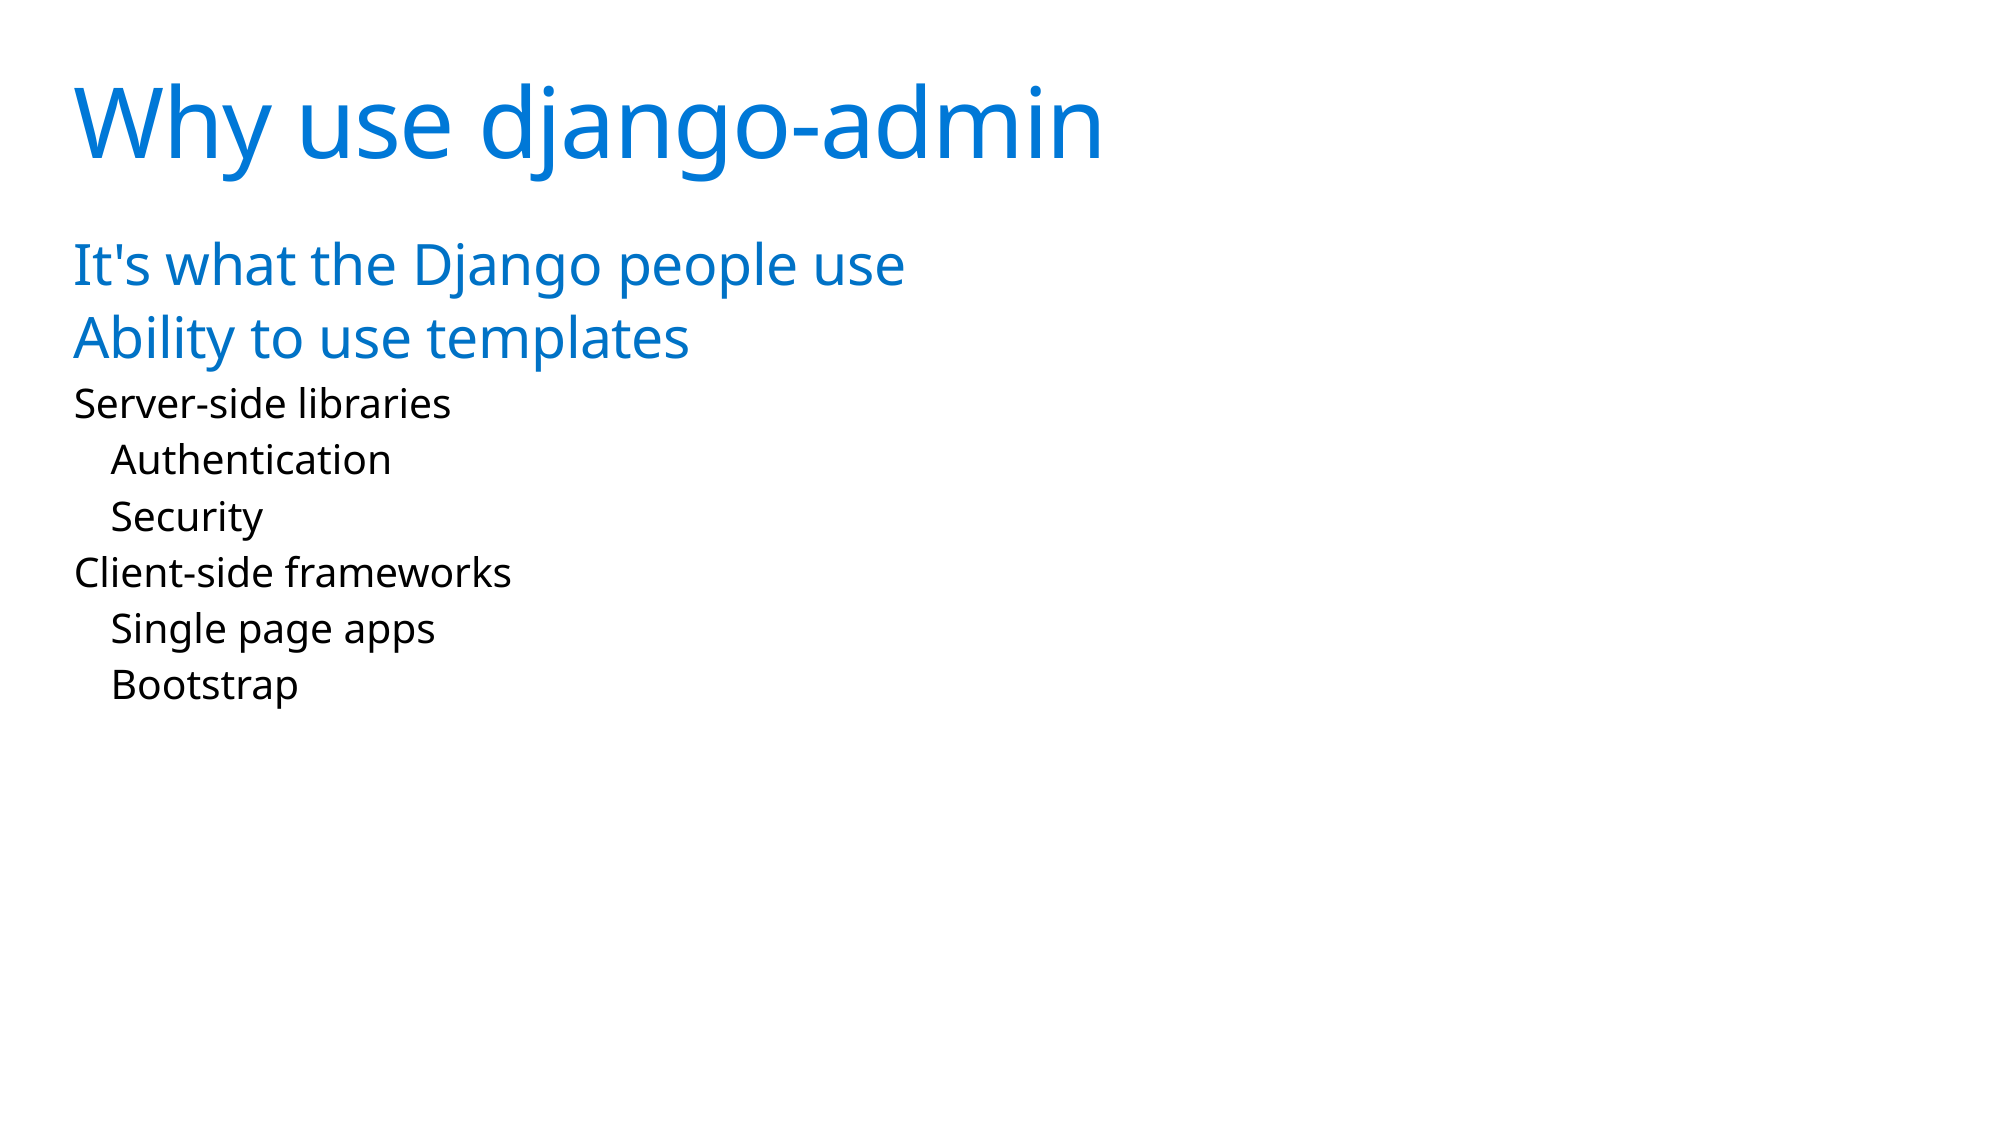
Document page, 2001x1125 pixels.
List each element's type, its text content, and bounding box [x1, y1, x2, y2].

title Why use django-admin [58, 58, 1942, 206]
list It's what the Django people use Ability to use templates Server-side libraries Authentication Security Client-side frameworks Single page apps Bootstrap [58, 220, 1942, 732]
